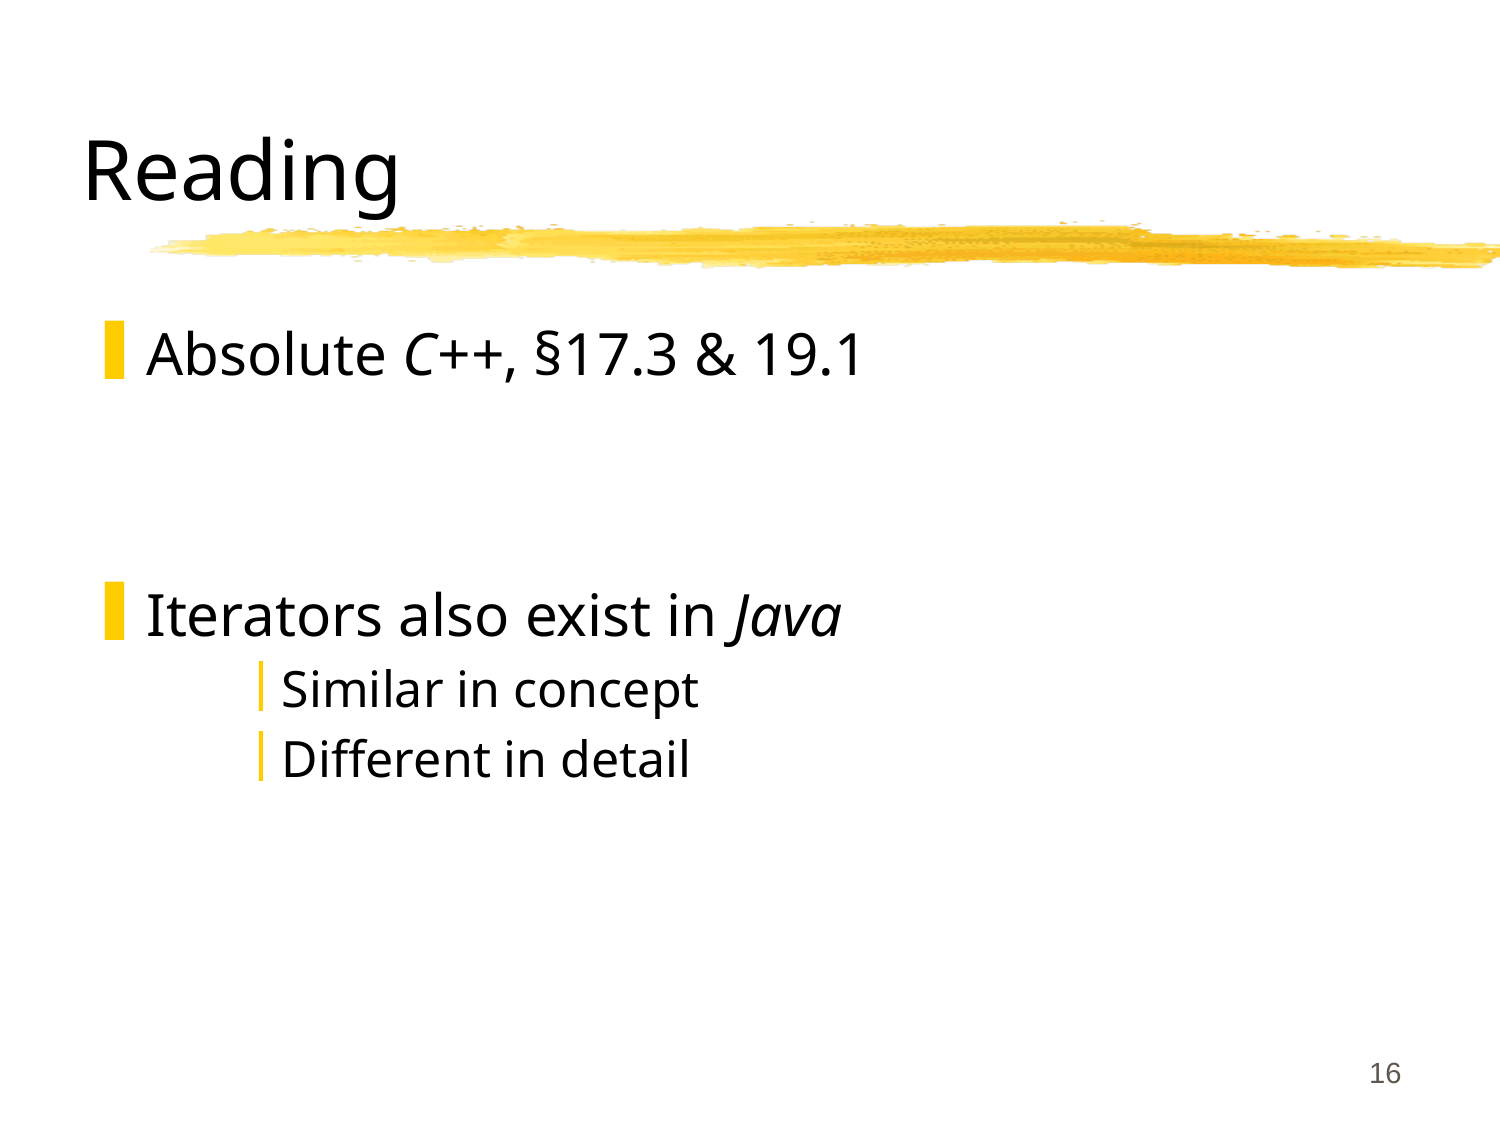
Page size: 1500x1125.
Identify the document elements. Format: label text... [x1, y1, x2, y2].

list Absolute C++, §17.3 & 19.1 Iterators also exist in Java Similar in concept Different in detail [75, 309, 1417, 994]
title Reading [66, 37, 1342, 225]
slide_number 16 [1103, 1021, 1417, 1098]
picture [150, 215, 1500, 279]
